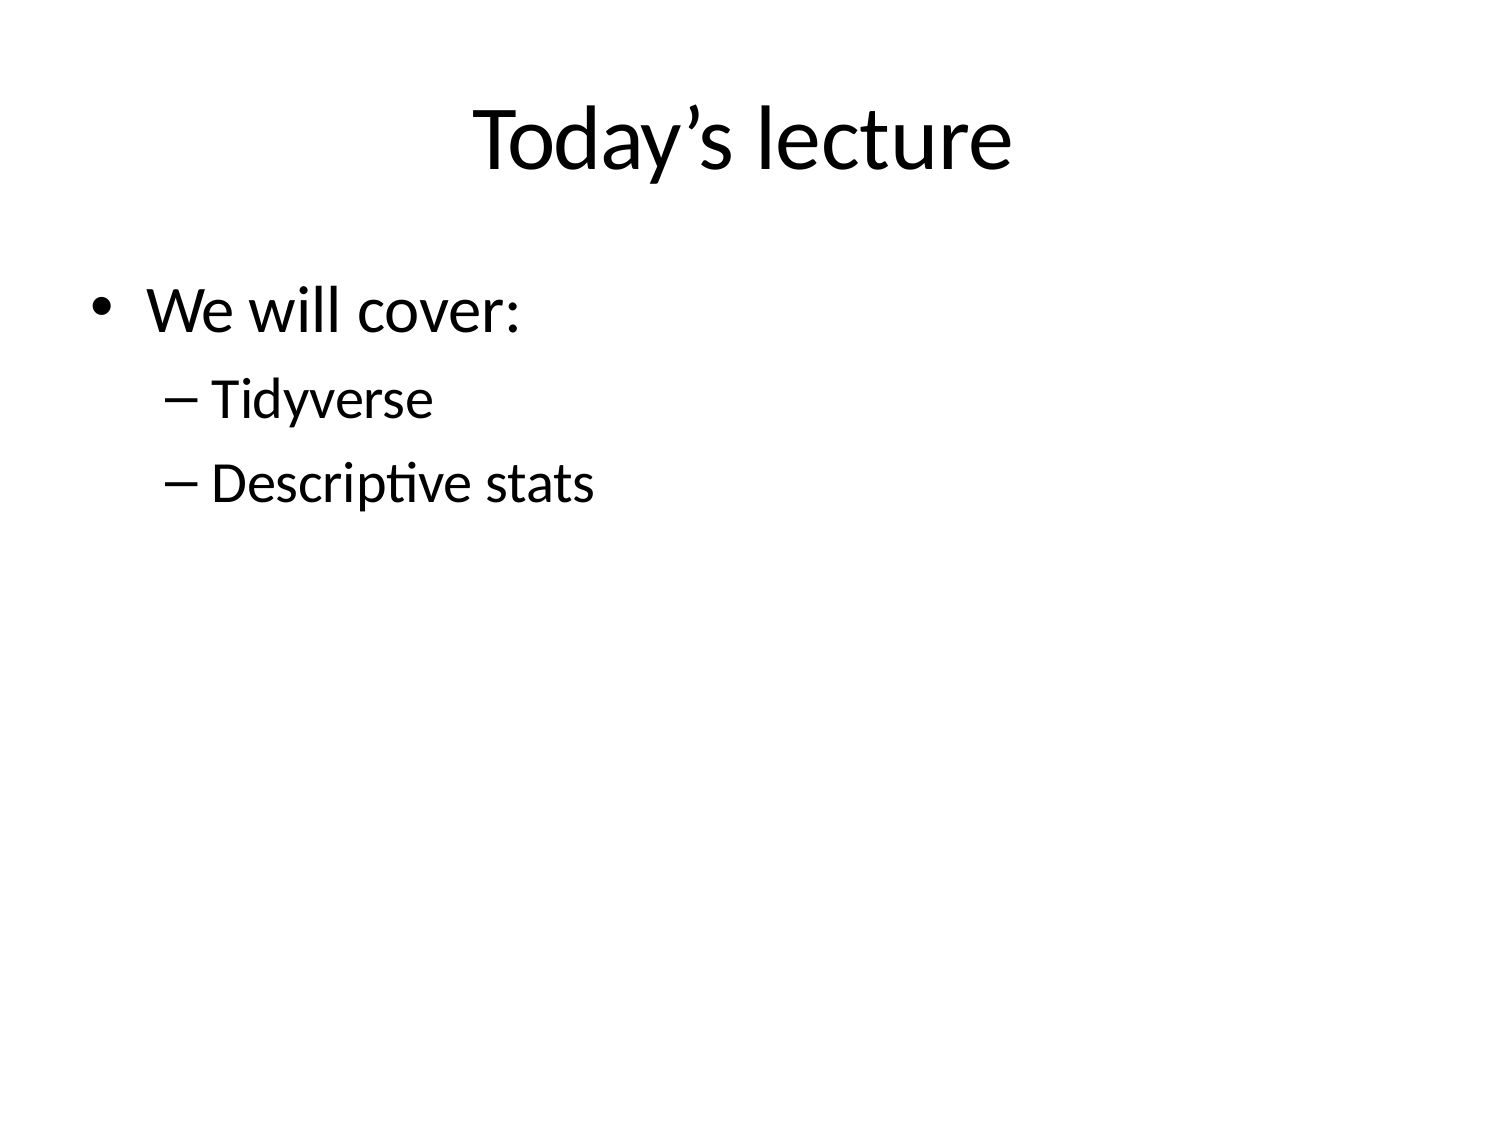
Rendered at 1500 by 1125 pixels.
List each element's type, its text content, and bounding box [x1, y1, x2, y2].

title Today’s lecture [470, 77, 1030, 265]
text_box We will cover: Tidyverse Descriptive stats [87, 265, 1280, 515]
